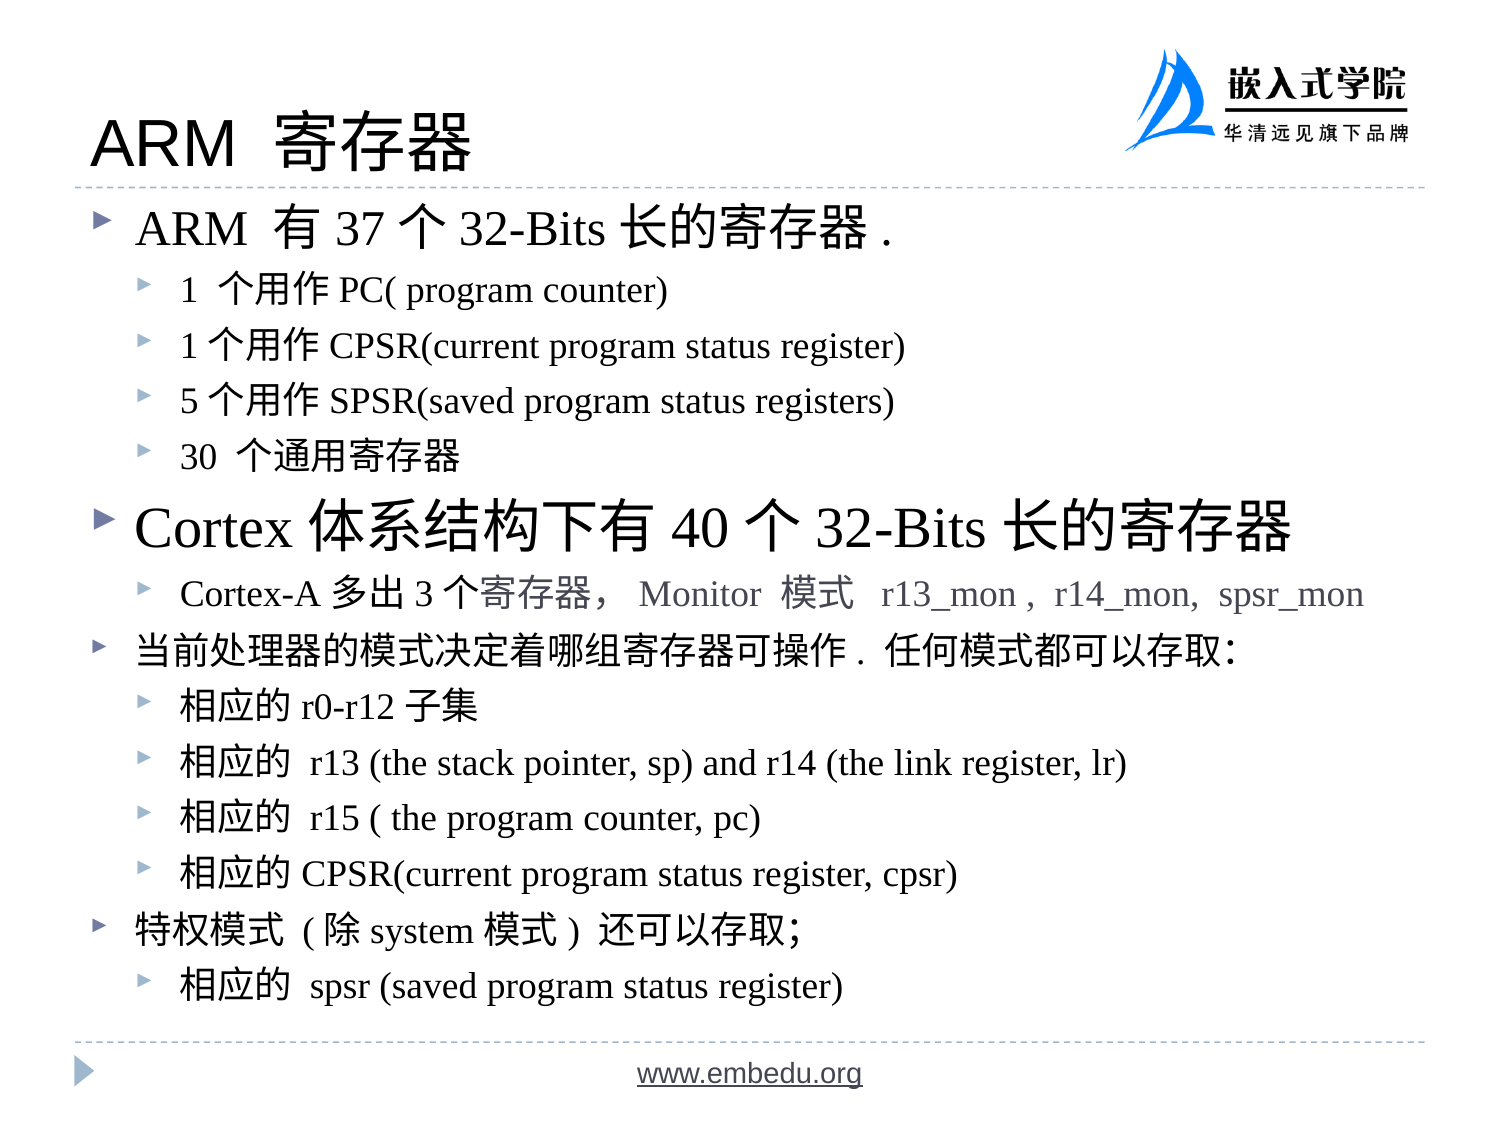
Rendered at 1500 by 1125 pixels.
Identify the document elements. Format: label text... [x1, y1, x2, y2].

footer www.embedu.org [512, 1063, 988, 1125]
list ARM 有37个32-Bits长的寄存器. 1 个用作PC( program counter) 1个用作CPSR(current program status register) 5个用作SPSR(saved program status registers) 30 个通用寄存器 Cortex体系结构下有40个32-Bits长的寄存器 Cortex-A多出3个寄存器，Monitor 模式 r13_mon , r14_mon, spsr_mon 当前处理器的模式决定着哪组寄存器可操作. 任何模式都可以存取： 相应的r0-r12子集 相应的 r13 (the stack pointer, sp) and r14 (the link register, lr) 相应的 r15 ( the program counter, pc) 相应的CPSR(current program status register, cpsr) 特权模式 (除system模式) 还可以存取； 相应的 spsr (saved program status register) [74, 187, 1426, 1063]
title ARM 寄存器 [74, 24, 1426, 187]
